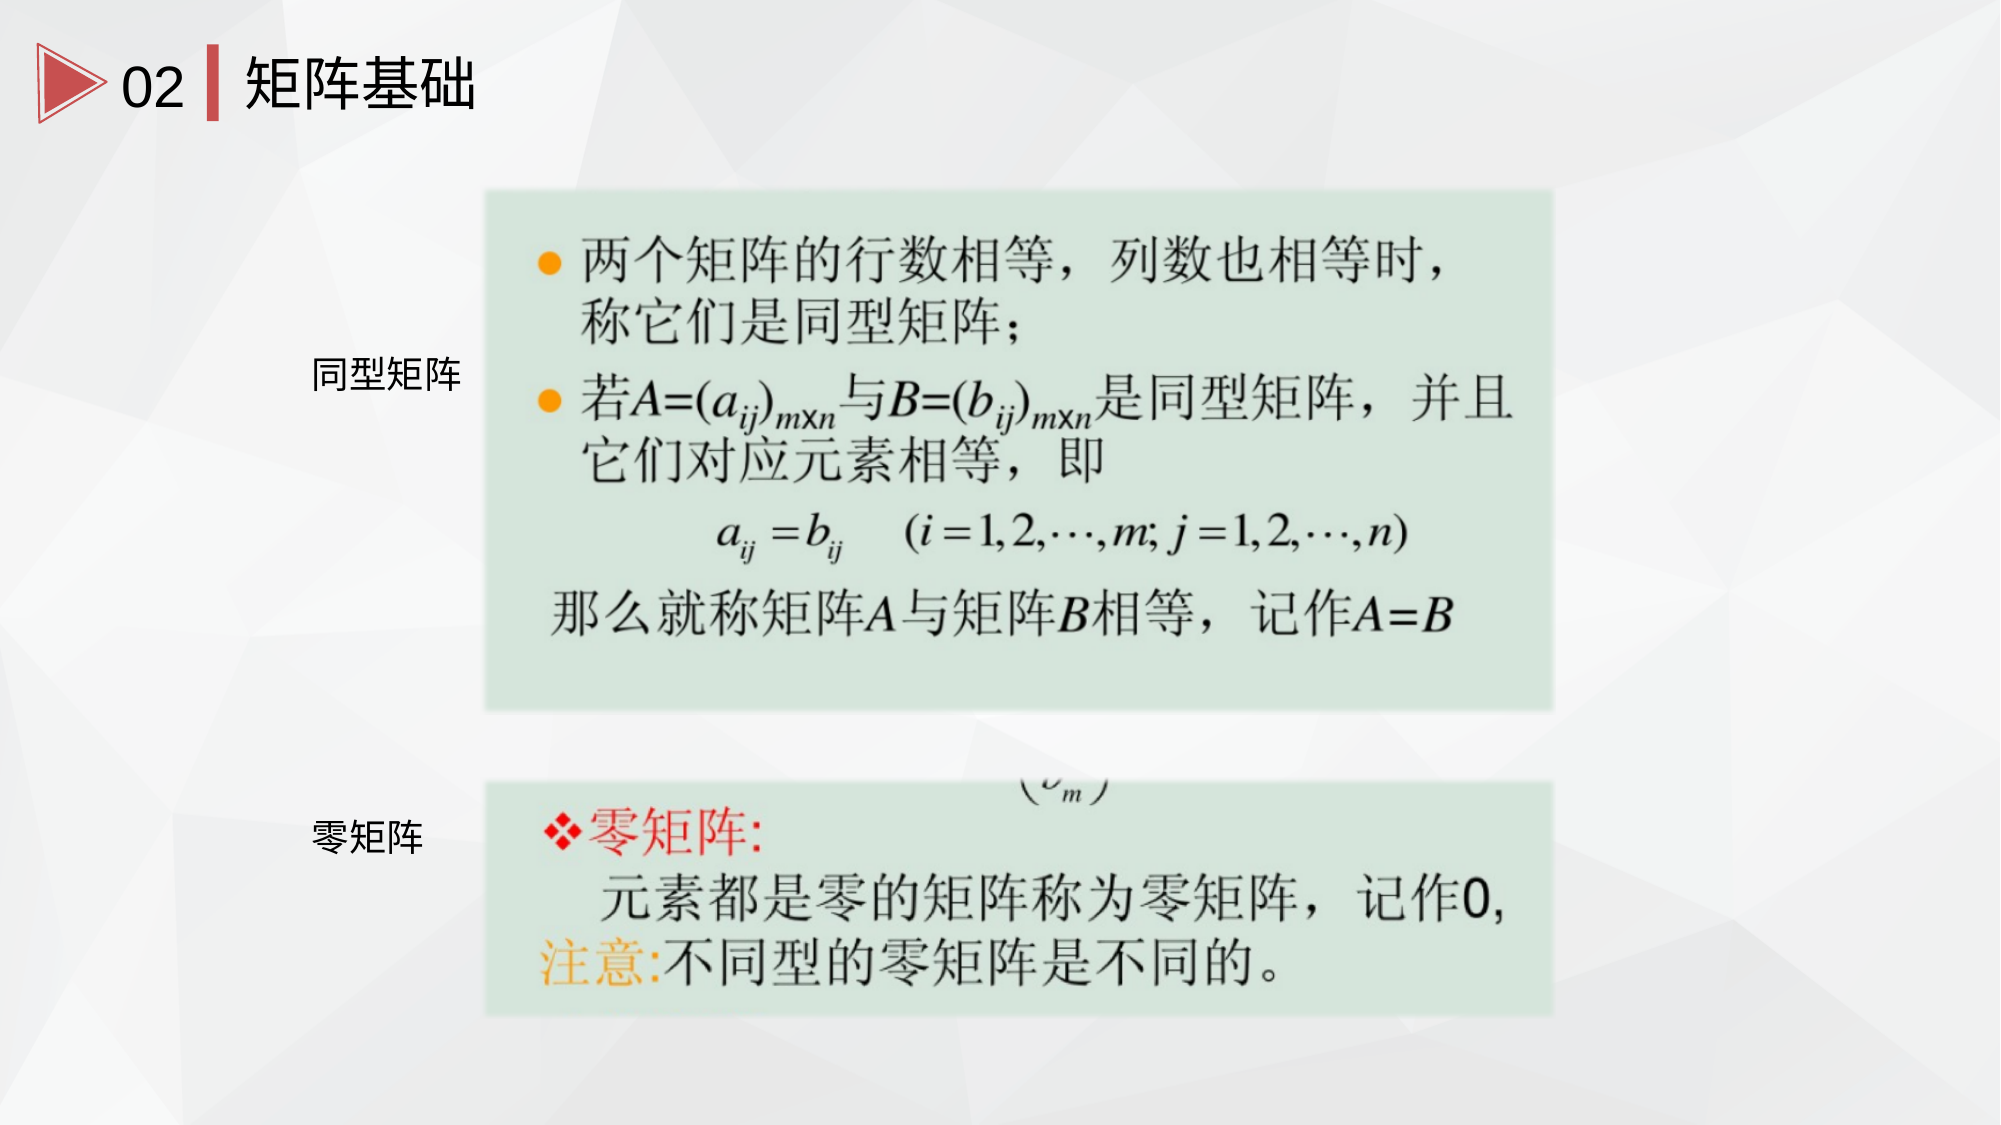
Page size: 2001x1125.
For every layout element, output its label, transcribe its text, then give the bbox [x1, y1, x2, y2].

text_box 零矩阵 [296, 807, 475, 867]
text_box 同型矩阵 [296, 343, 475, 403]
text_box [28, 42, 109, 121]
text_box 矩阵基础 [229, 39, 1073, 125]
picture [0, 0, 2000, 1125]
text_box 02 [107, 41, 219, 127]
